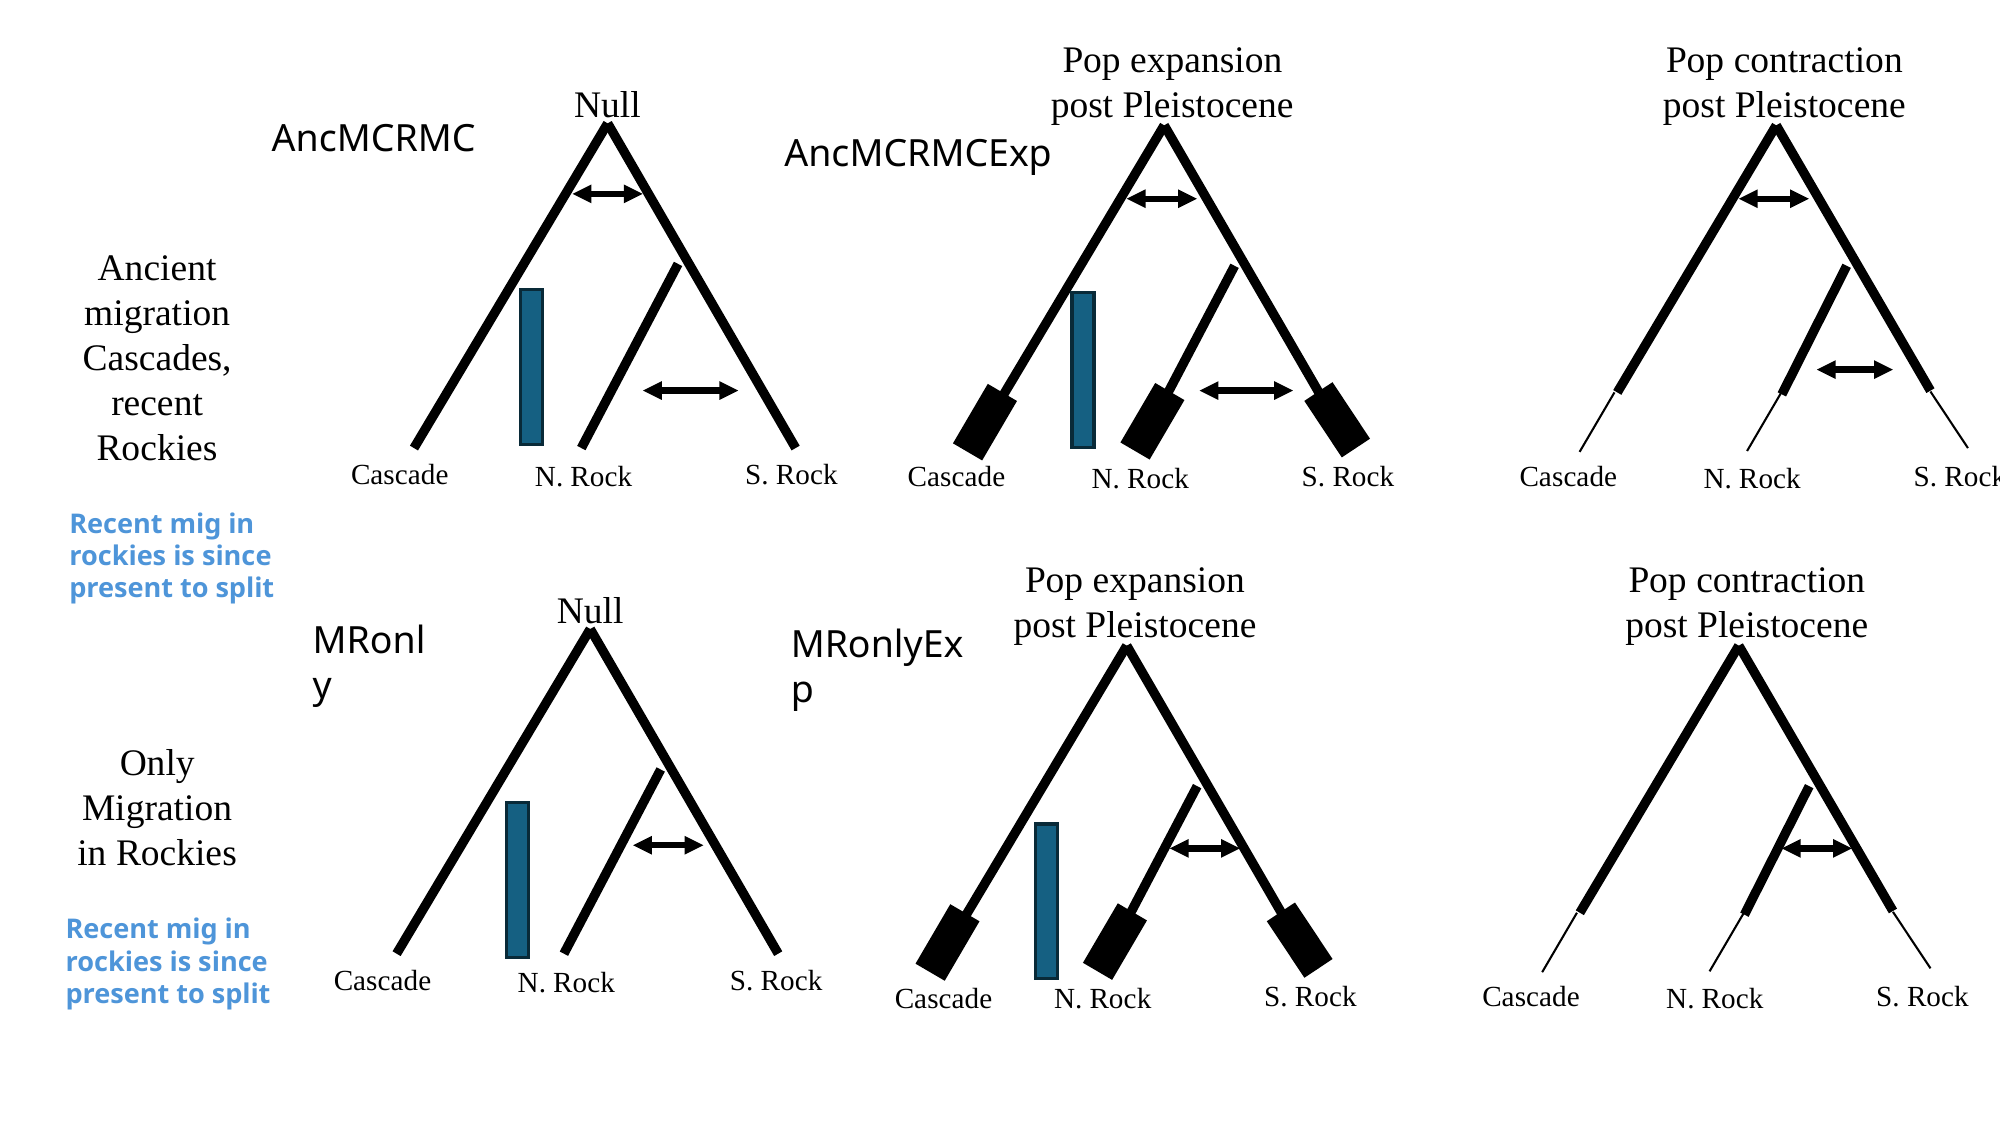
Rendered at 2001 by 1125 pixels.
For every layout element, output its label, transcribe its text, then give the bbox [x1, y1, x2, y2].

text_box N. Rock [1029, 972, 1188, 1022]
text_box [1163, 124, 1353, 451]
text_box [967, 391, 1003, 453]
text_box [1892, 911, 1931, 969]
text_box Only Migration in Rockies [54, 730, 260, 881]
text_box Recent mig in rockies is since present to split [50, 904, 295, 1017]
text_box N. Rock [499, 449, 669, 500]
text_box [589, 628, 779, 955]
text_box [413, 122, 607, 449]
text_box Cascade [871, 449, 1041, 500]
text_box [1579, 645, 1738, 914]
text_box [929, 912, 966, 973]
text_box N. Rock [1055, 451, 1225, 502]
text_box Cascade [859, 972, 1029, 1022]
text_box S. Rock [691, 953, 861, 1004]
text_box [1126, 645, 1316, 971]
text_box Ancient migration Cascades, recent Rockies [54, 235, 260, 476]
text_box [1738, 645, 1894, 912]
text_box Cascade [315, 448, 485, 498]
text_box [1929, 391, 1969, 449]
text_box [1781, 265, 1848, 395]
text_box S. Rock [1838, 970, 2000, 1020]
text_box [563, 768, 662, 955]
text_box AncMCRMCExp [769, 121, 1071, 182]
text_box N. Rock [1630, 972, 1800, 1022]
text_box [1746, 391, 1783, 452]
text_box MRonlyExp [776, 612, 995, 717]
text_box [1616, 124, 1775, 393]
text_box Pop contraction post Pleistocene [1589, 547, 1906, 653]
text_box [1034, 971, 1059, 980]
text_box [1097, 911, 1133, 972]
text_box Null [523, 72, 693, 122]
text_box N. Rock [481, 955, 651, 1006]
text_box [1280, 911, 1319, 969]
text_box Recent mig in rockies is since present to split [54, 498, 298, 611]
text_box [396, 628, 589, 955]
text_box [505, 955, 530, 959]
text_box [1579, 391, 1615, 453]
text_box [970, 124, 1163, 451]
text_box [1743, 785, 1810, 916]
text_box MRonly [297, 608, 449, 714]
text_box S. Rock [1226, 970, 1396, 1020]
text_box S. Rock [1263, 449, 1433, 500]
text_box Cascade [1446, 970, 1616, 1020]
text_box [1709, 911, 1745, 972]
text_box Pop expansion post Pleistocene [1014, 27, 1331, 124]
text_box S. Rock [1875, 449, 2000, 500]
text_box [932, 645, 1126, 971]
text_box AncMCRMC [256, 106, 501, 167]
text_box Pop expansion post Pleistocene [977, 547, 1293, 645]
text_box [580, 263, 679, 449]
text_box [1137, 265, 1236, 451]
text_box Cascade [297, 953, 467, 1004]
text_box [1775, 124, 1931, 392]
text_box Cascade [1483, 449, 1653, 500]
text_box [1134, 391, 1171, 452]
text_box S. Rock [707, 448, 876, 498]
text_box Pop contraction post Pleistocene [1626, 27, 1943, 133]
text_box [1541, 912, 1578, 973]
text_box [607, 122, 797, 449]
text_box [1099, 785, 1198, 971]
text_box Null [505, 578, 675, 628]
text_box N. Rock [1667, 451, 1837, 502]
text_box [1317, 391, 1357, 449]
